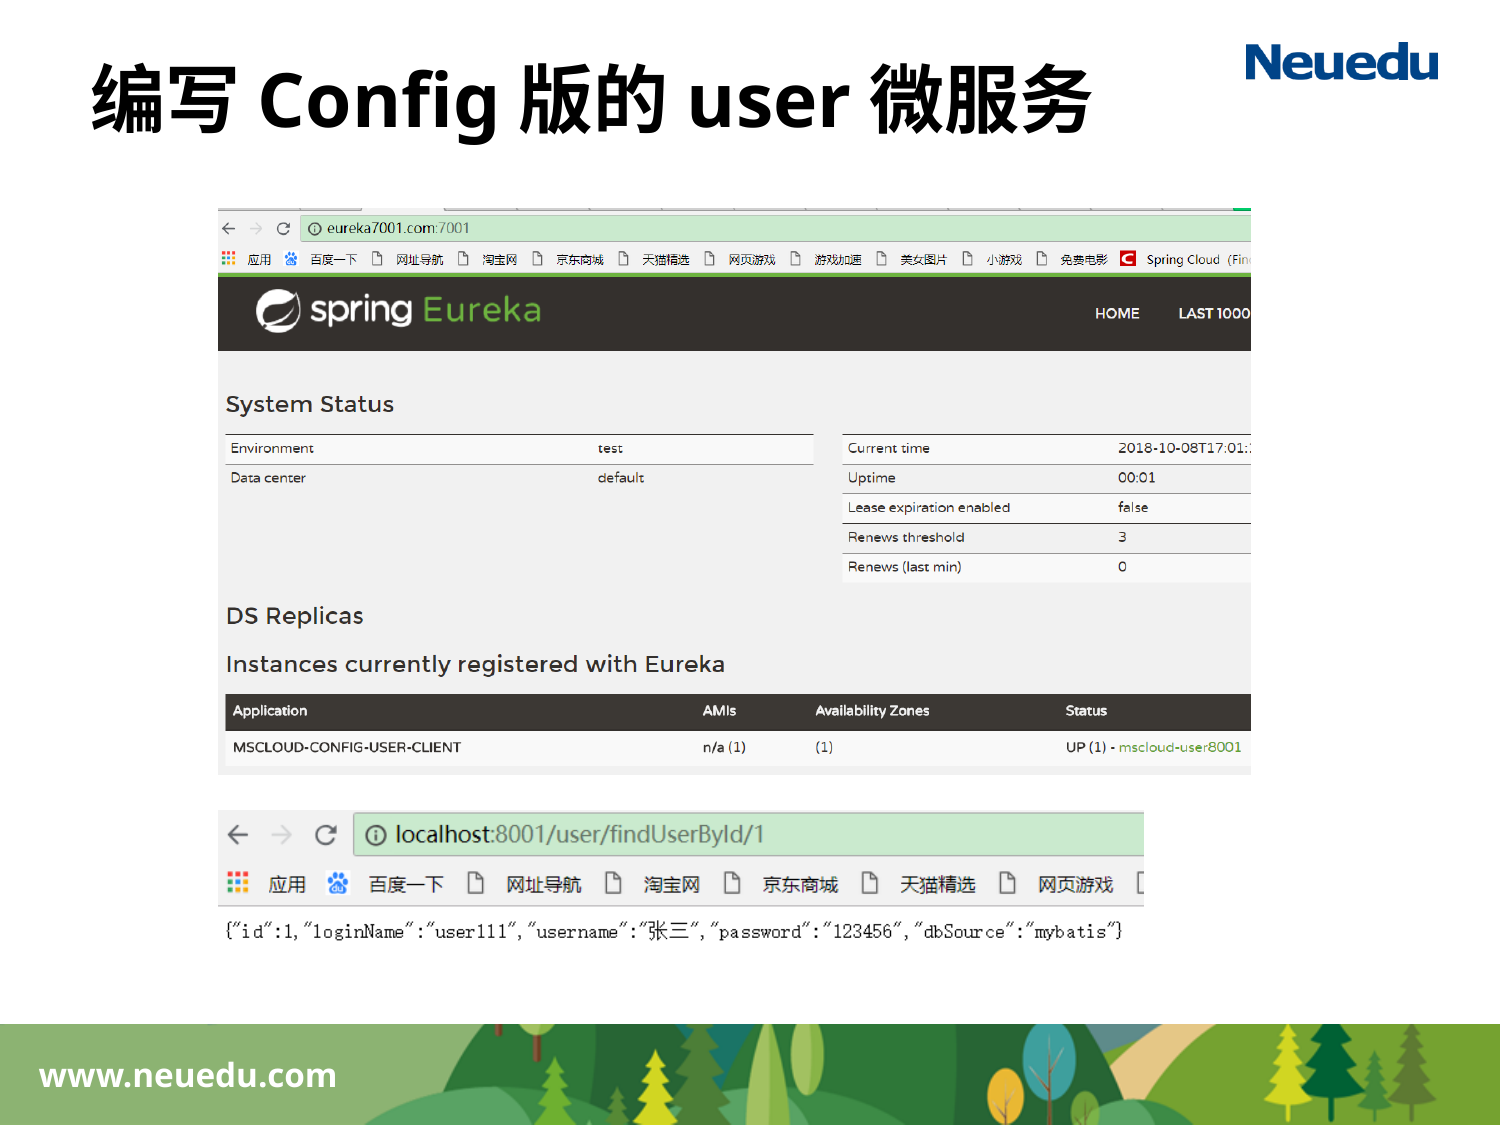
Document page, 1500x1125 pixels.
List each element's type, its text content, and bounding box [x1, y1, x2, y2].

picture [218, 207, 1251, 776]
picture [0, 1024, 1500, 1125]
title 编写Config版的user微服务 [74, 44, 1426, 151]
picture [218, 810, 1144, 1008]
picture [1246, 42, 1438, 80]
